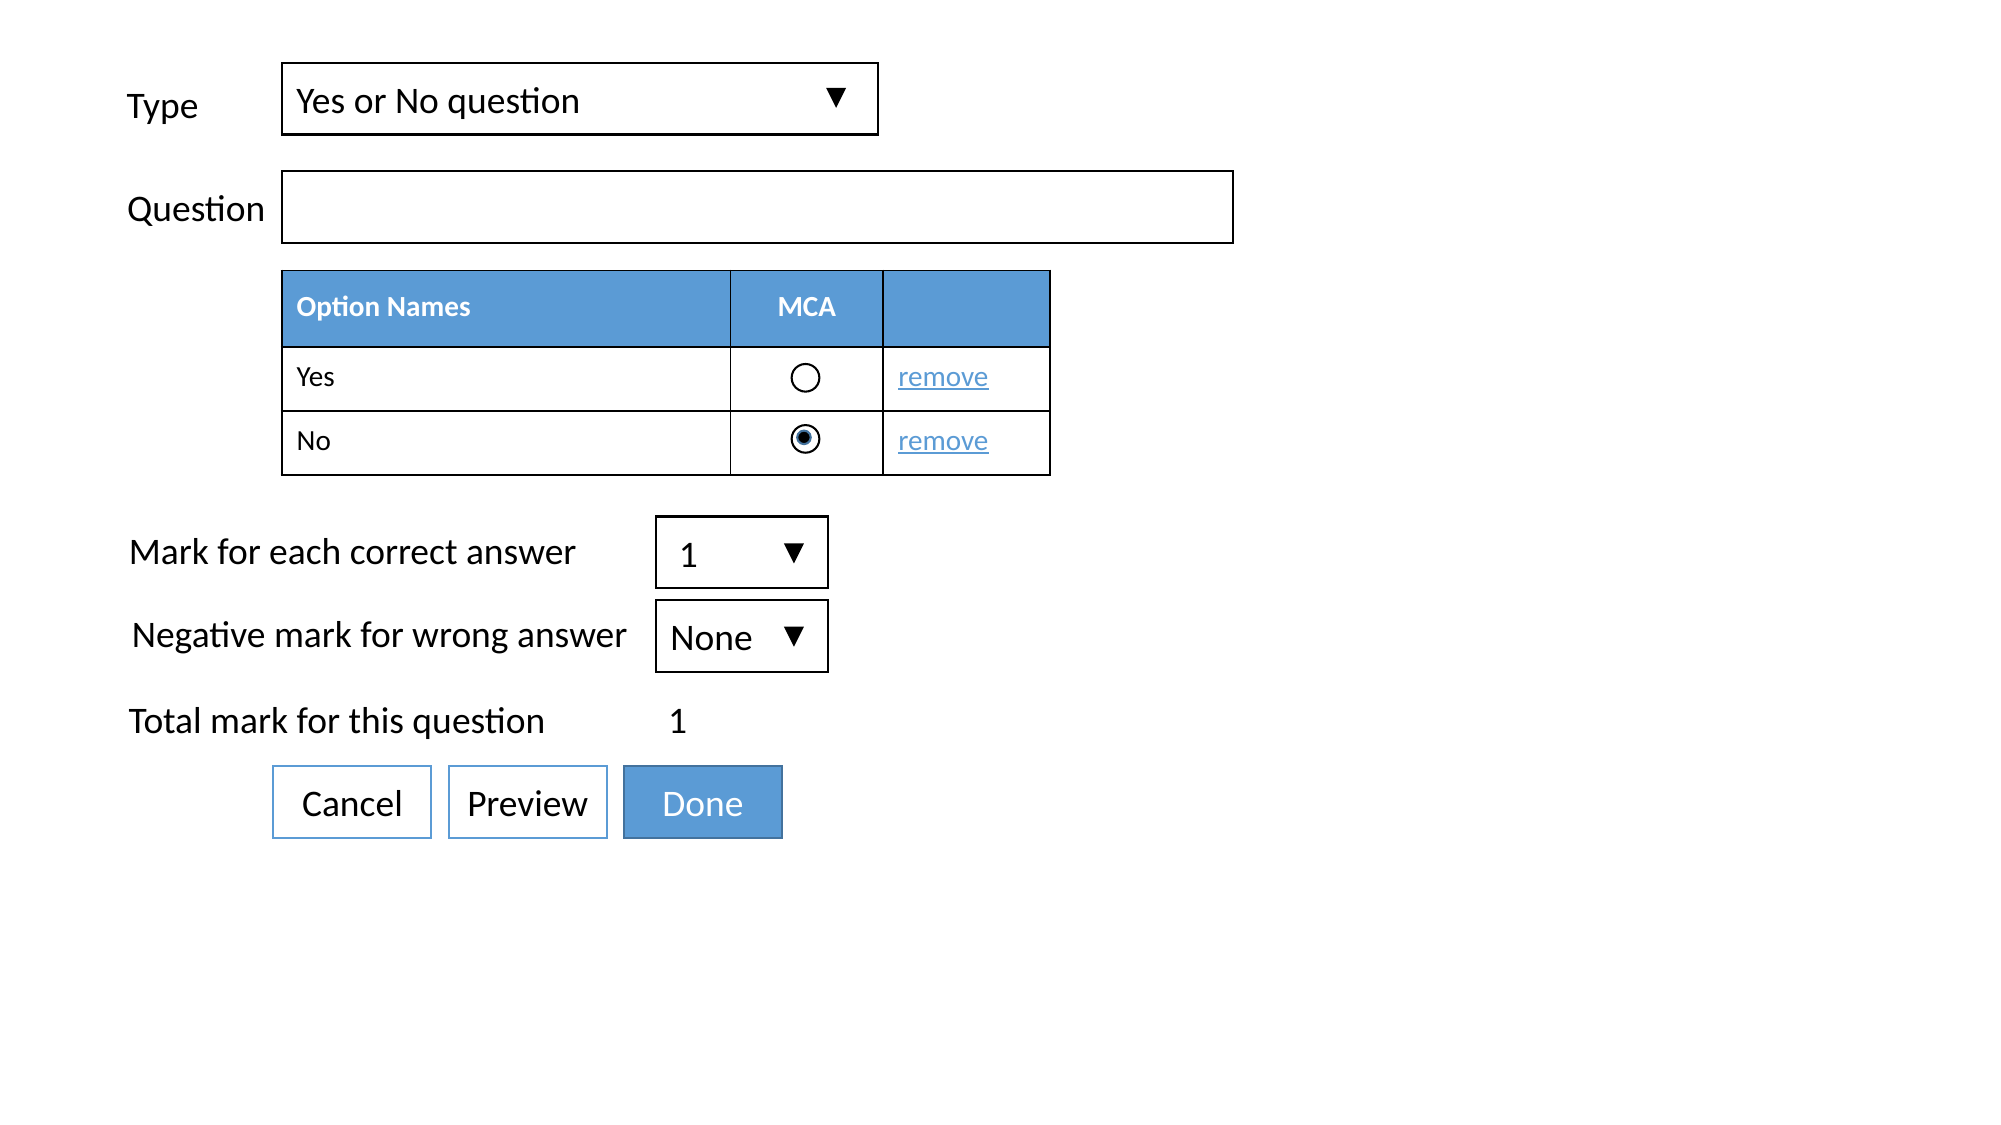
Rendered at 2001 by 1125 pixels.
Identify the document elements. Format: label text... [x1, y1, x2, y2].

text_box [790, 362, 821, 393]
text_box [826, 87, 847, 108]
table_cell [731, 412, 882, 474]
table_header Option Names [283, 271, 730, 346]
text_box [783, 626, 804, 647]
text_box Total mark for this question [113, 688, 561, 749]
text_box None [655, 599, 829, 673]
text_box [783, 543, 804, 564]
table_header MCA [731, 271, 882, 346]
text_box Cancel [272, 765, 432, 839]
text_box [796, 429, 812, 446]
table_cell remove [884, 348, 1049, 410]
table_cell [731, 348, 882, 410]
text_box Preview [448, 765, 608, 839]
text_box 1 [655, 515, 829, 589]
table_cell remove [884, 412, 1049, 474]
table_cell Yes [283, 348, 730, 410]
text_box Yes or No question [281, 62, 879, 136]
text_box Negative mark for wrong answer [117, 602, 644, 663]
text_box [790, 424, 821, 454]
text_box Type [111, 73, 214, 134]
text_box 1 [653, 688, 702, 749]
text_box Mark for each correct answer [114, 519, 592, 580]
table_cell No [283, 412, 730, 474]
text_box [281, 170, 1234, 244]
text_box Done [623, 765, 783, 839]
table_header [884, 271, 1049, 346]
text_box Question [112, 176, 281, 237]
